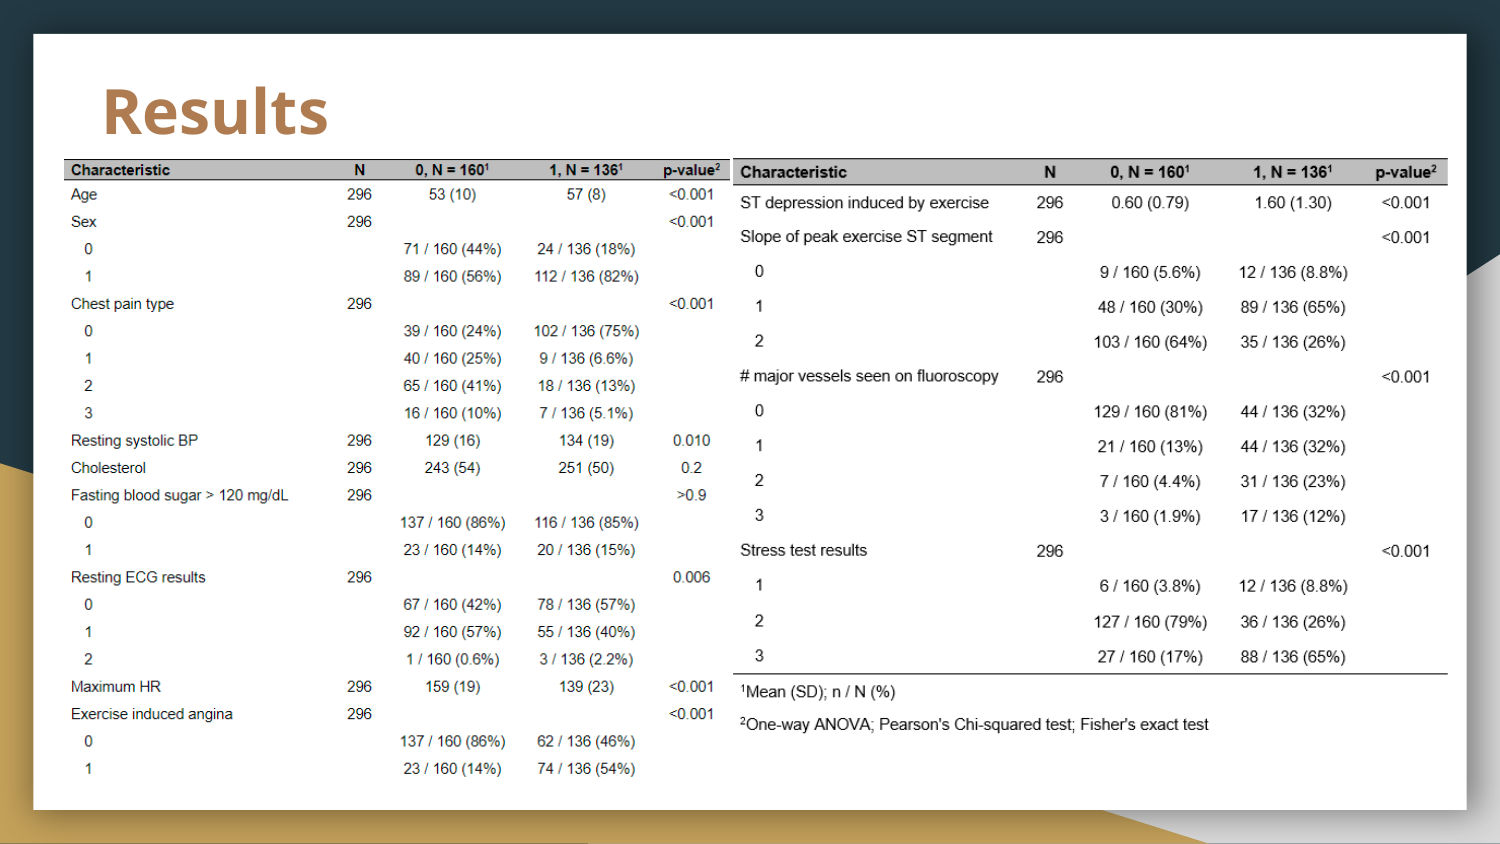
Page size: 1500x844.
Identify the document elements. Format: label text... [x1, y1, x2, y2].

title Results [86, 57, 1318, 154]
picture [63, 155, 1451, 784]
